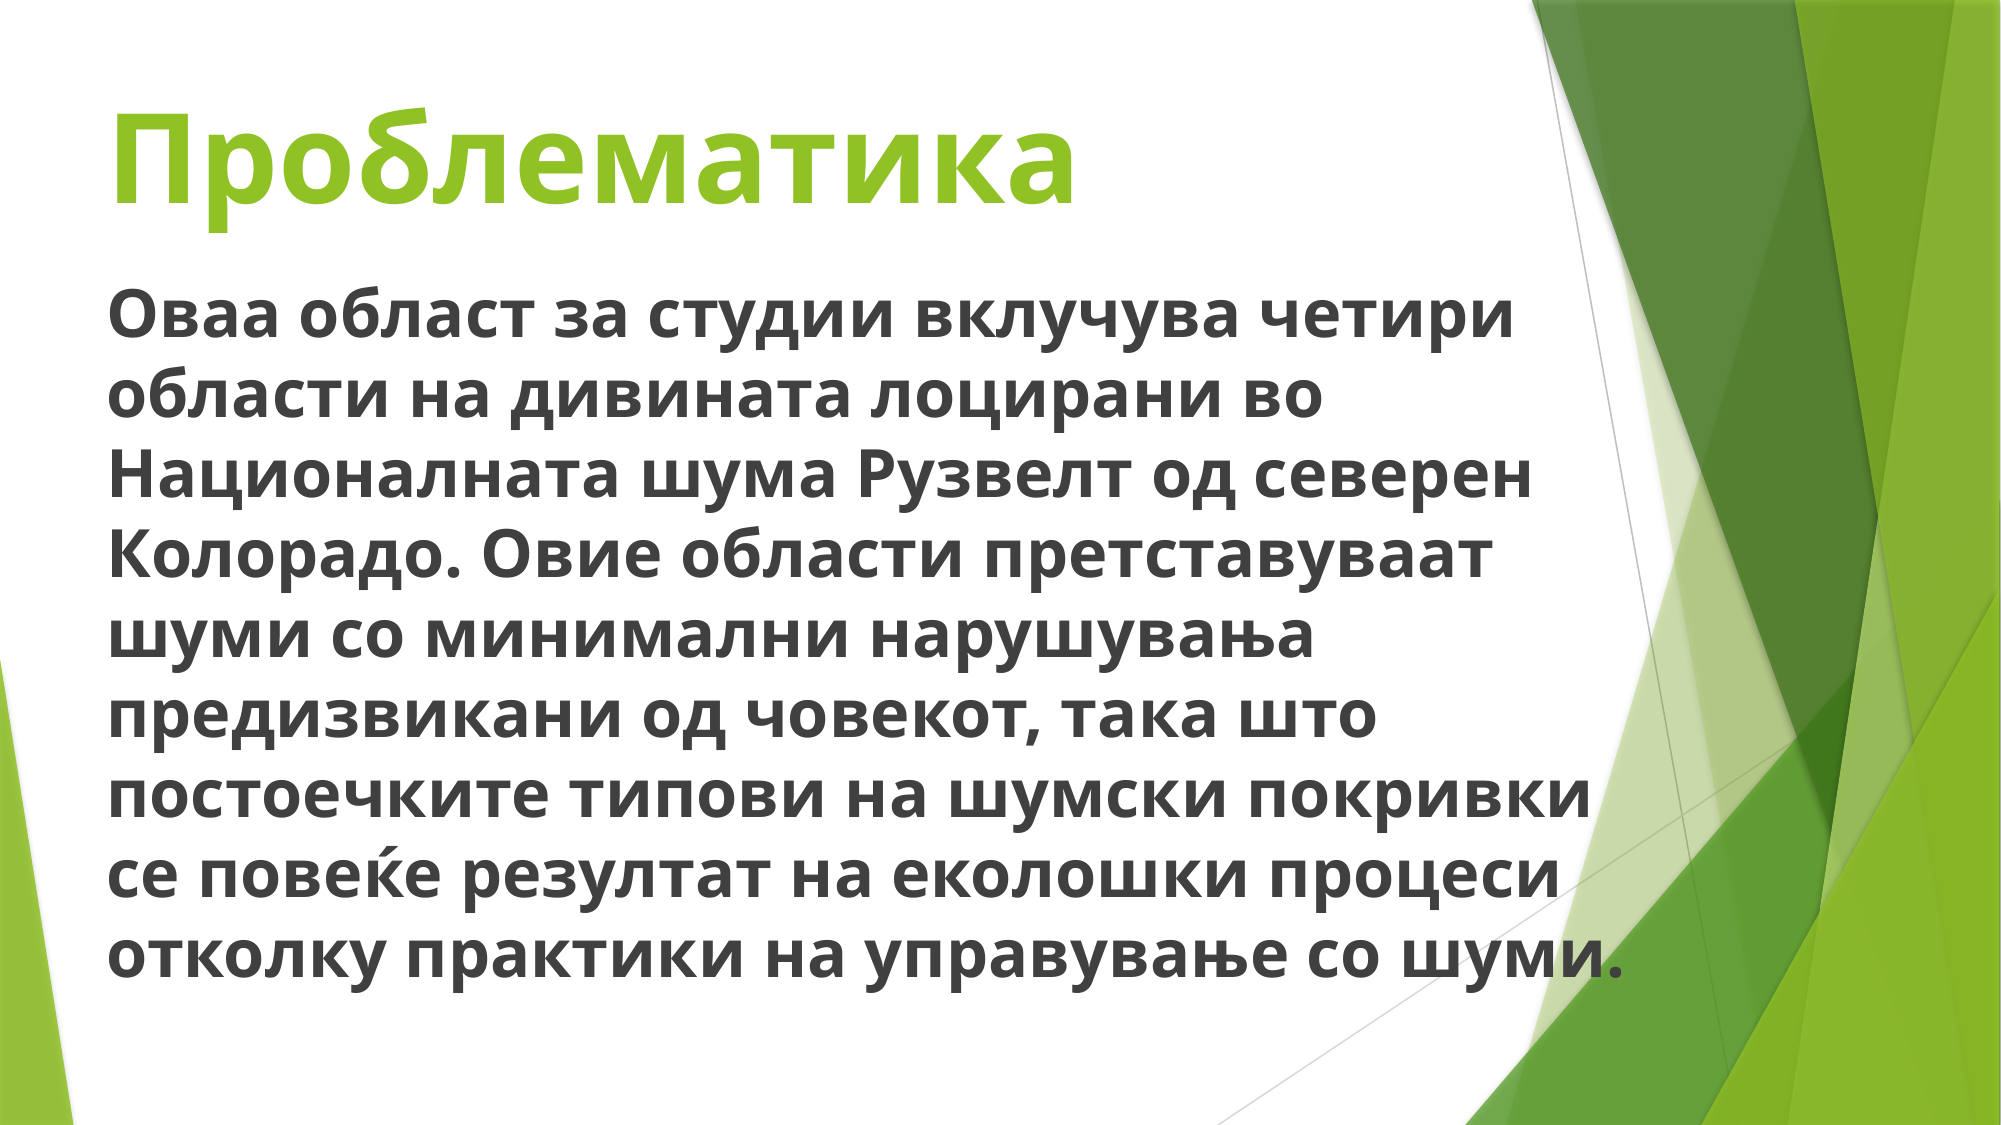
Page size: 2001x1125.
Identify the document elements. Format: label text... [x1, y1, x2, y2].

title Проблематика [91, 0, 1742, 379]
list Оваа област за студии вклучува четири области на дивината лоцирани во Националната шума Рузвелт од северен Колорадо. Овие области претставуваат шуми со минимални нарушувања предизвикани од човекот, така што постоечките типови на шумски покривки се повеќе резултат на еколошки процеси отколку практики на управување со шуми. [91, 136, 1643, 1125]
